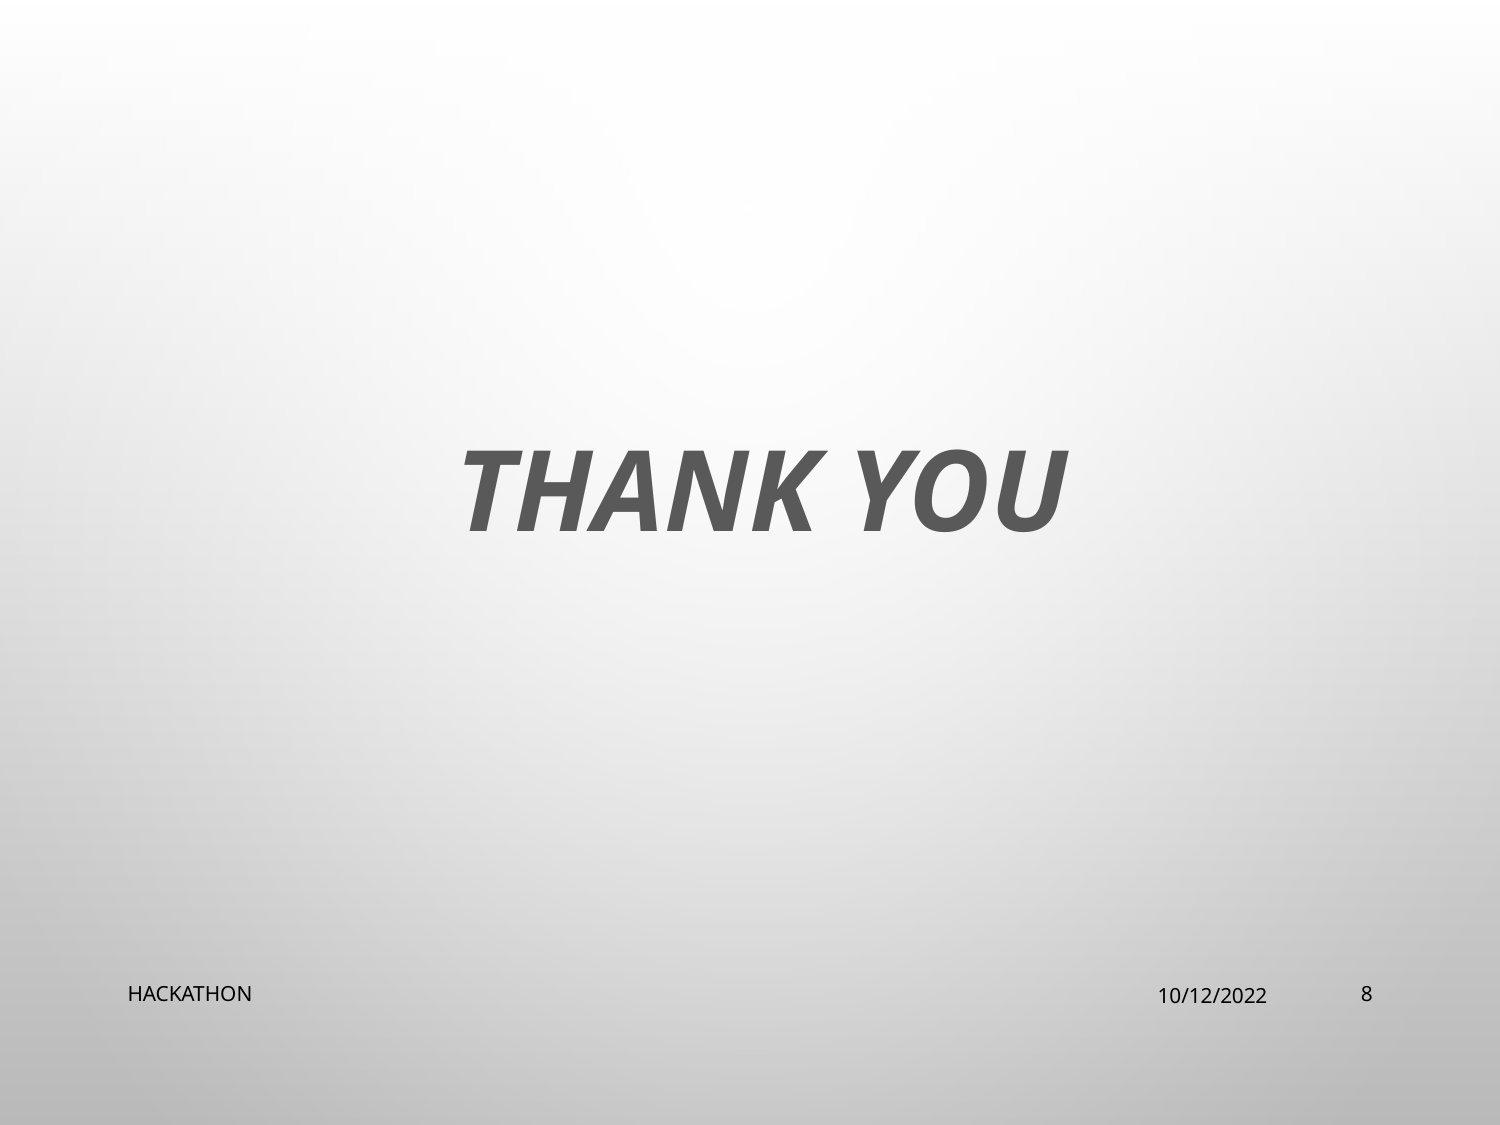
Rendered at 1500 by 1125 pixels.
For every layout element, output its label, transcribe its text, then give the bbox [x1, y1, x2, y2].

slide_number 8 [1293, 965, 1388, 1025]
footer HACKATHON [112, 965, 934, 1025]
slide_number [944, 965, 1283, 1025]
text_box THANK YOU [411, 410, 1112, 561]
picture [0, 0, 1500, 1125]
